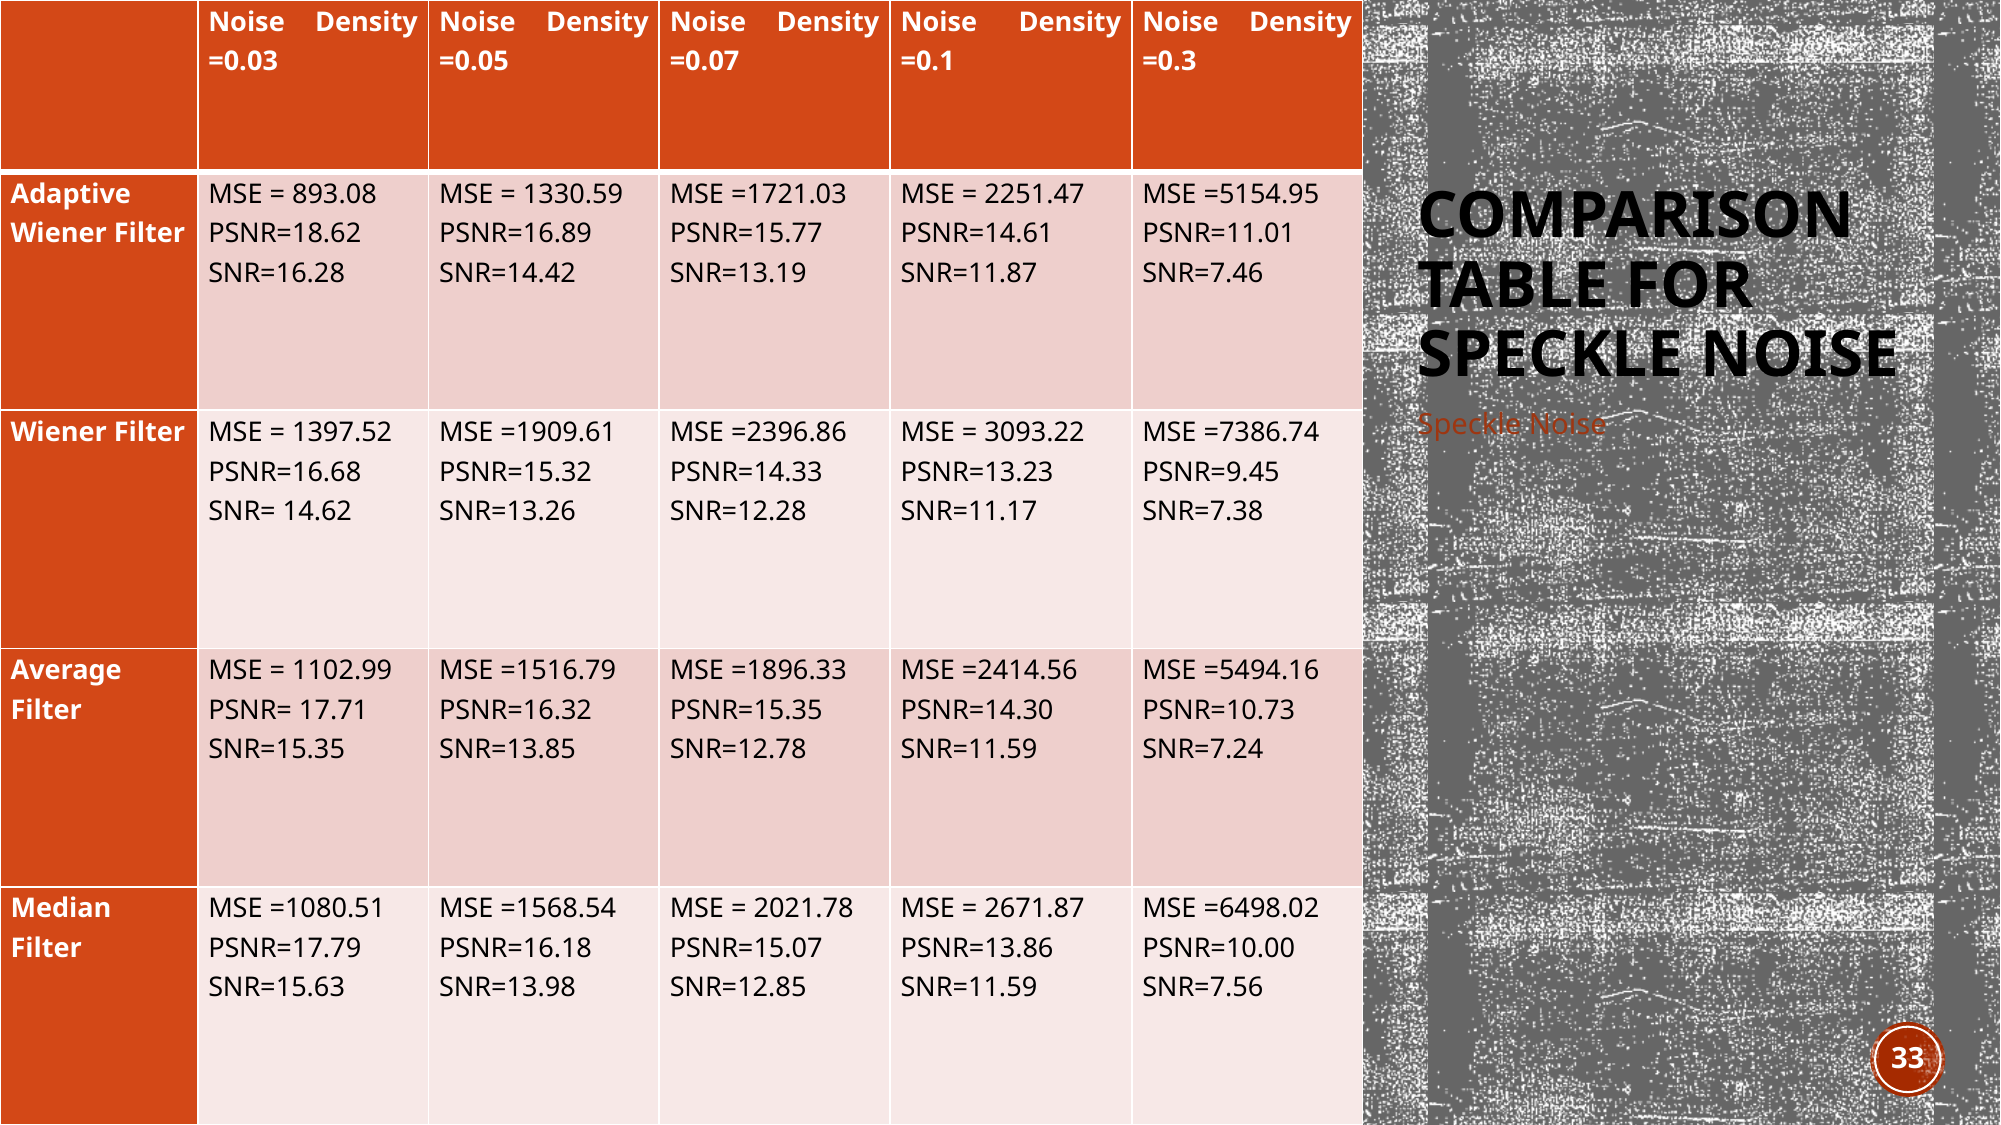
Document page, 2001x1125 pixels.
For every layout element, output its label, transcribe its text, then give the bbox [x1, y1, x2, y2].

table_header [1, 1, 197, 169]
table_header Noise Density =0.1 [891, 1, 1131, 169]
table_cell Adaptive Wiener Filter [1, 175, 197, 409]
table_cell MSE = 2251.47 PSNR=14.61 SNR=11.87 [891, 175, 1131, 409]
table_cell MSE = 1397.52 PSNR=16.68 SNR= 14.62 [199, 411, 428, 648]
table_cell MSE =1721.03 PSNR=15.77 SNR=13.19 [660, 175, 889, 409]
table_header Noise Density =0.07 [660, 1, 889, 169]
table_cell MSE = 1102.99 PSNR= 17.71 SNR=15.35 [199, 649, 428, 886]
title Comparison Table for Speckle Noise [1402, 112, 1928, 397]
table_cell MSE = 2021.78 PSNR=15.07 SNR=12.85 [660, 888, 889, 1124]
table_cell MSE =2396.86 PSNR=14.33 SNR=12.28 [660, 411, 889, 648]
table_cell MSE = 2671.87 PSNR=13.86 SNR=11.59 [891, 888, 1131, 1124]
table_cell MSE =7386.74 PSNR=9.45 SNR=7.38 [1133, 411, 1362, 648]
table_cell MSE =5494.16 PSNR=10.73 SNR=7.24 [1133, 649, 1362, 886]
table_cell Average Filter [1, 649, 197, 886]
table_cell Wiener Filter [1, 411, 197, 648]
list Speckle Noise [1402, 397, 1928, 938]
table_header Noise Density =0.03 [199, 1, 428, 169]
slide_number 33 [1855, 1028, 1961, 1089]
table_cell MSE =1568.54 PSNR=16.18 SNR=13.98 [429, 888, 658, 1124]
table_cell MSE =5154.95 PSNR=11.01 SNR=7.46 [1133, 175, 1362, 409]
table_cell Median Filter [1, 888, 197, 1124]
table_cell MSE =1896.33 PSNR=15.35 SNR=12.78 [660, 649, 889, 886]
table_cell MSE =1080.51 PSNR=17.79 SNR=15.63 [199, 888, 428, 1124]
table_cell MSE =2414.56 PSNR=14.30 SNR=11.59 [891, 649, 1131, 886]
table_header Noise Density =0.05 [429, 1, 658, 169]
table_header Noise Density =0.3 [1133, 1, 1362, 169]
table_cell 1 [1363, 0, 2000, 1125]
table_cell MSE =1909.61 PSNR=15.32 SNR=13.26 [429, 411, 658, 648]
table_cell MSE = 3093.22 PSNR=13.23 SNR=11.17 [891, 411, 1131, 648]
table_cell MSE =6498.02 PSNR=10.00 SNR=7.56 [1133, 888, 1362, 1124]
table_cell MSE =1516.79 PSNR=16.32 SNR=13.85 [429, 649, 658, 886]
table_cell MSE = 1330.59 PSNR=16.89 SNR=14.42 [429, 175, 658, 409]
table_cell MSE = 893.08 PSNR=18.62 SNR=16.28 [199, 175, 428, 409]
